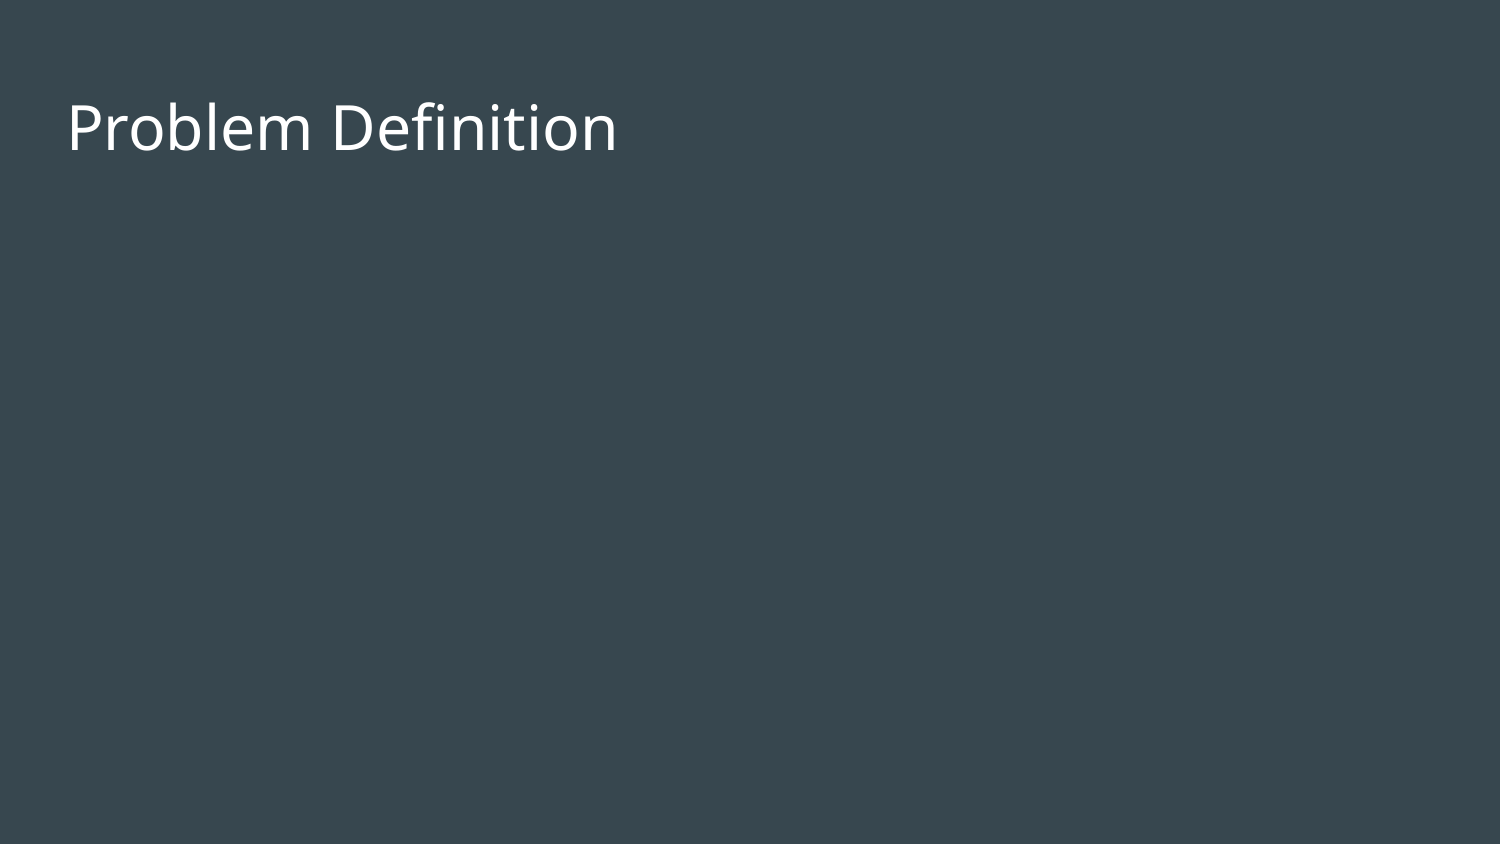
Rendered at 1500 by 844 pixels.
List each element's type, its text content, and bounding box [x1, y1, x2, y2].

title Problem Definition [51, 72, 1449, 167]
